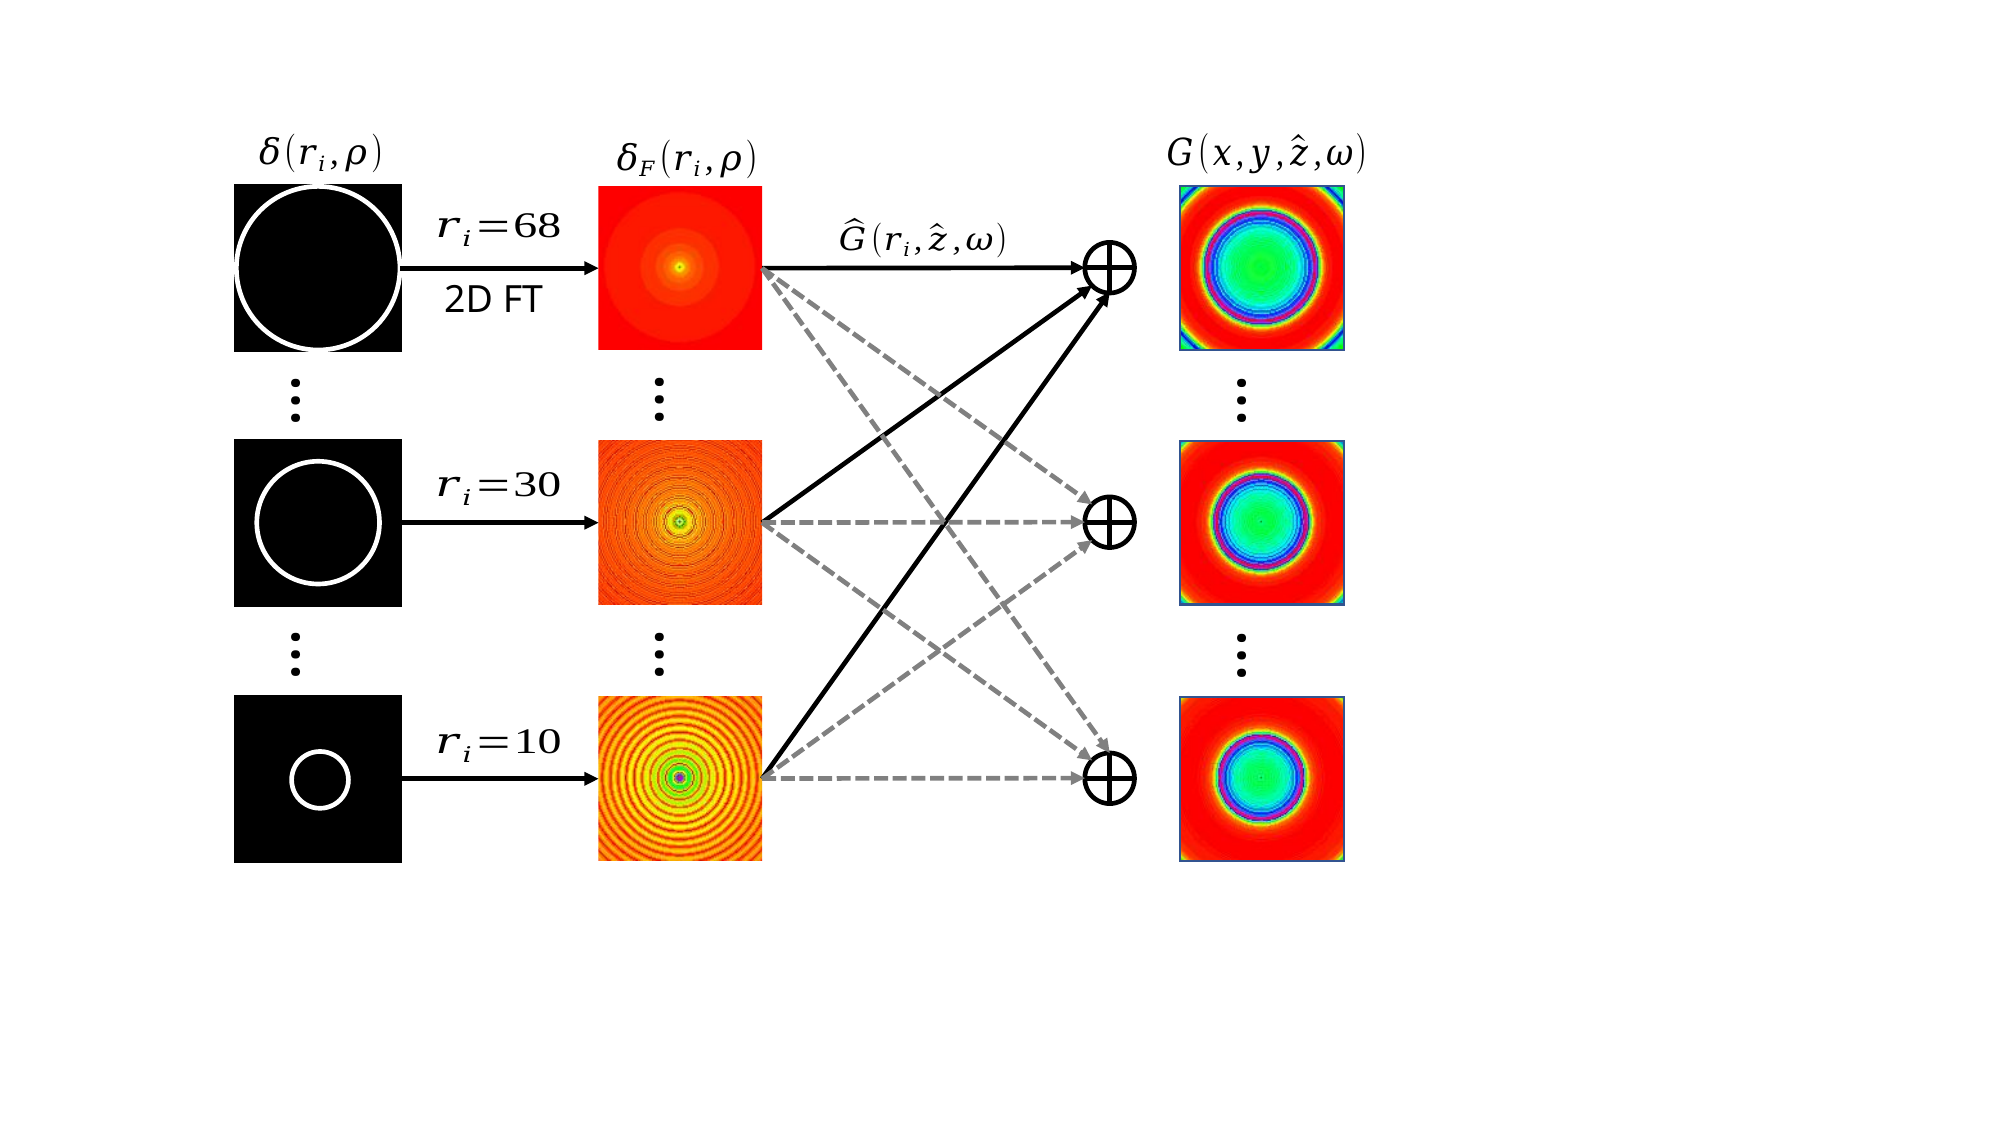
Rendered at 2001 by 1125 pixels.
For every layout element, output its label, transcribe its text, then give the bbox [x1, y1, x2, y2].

text_box … [635, 358, 730, 432]
text_box [235, 440, 401, 606]
text_box … [271, 359, 367, 433]
text_box [235, 696, 401, 862]
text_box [1093, 753, 1110, 779]
text_box … [271, 613, 367, 687]
text_box [597, 696, 763, 862]
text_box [762, 268, 1093, 505]
text_box … [1217, 359, 1313, 433]
text_box [597, 185, 763, 351]
text_box [235, 185, 401, 352]
text_box [235, 185, 307, 257]
text_box [1110, 495, 1136, 549]
text_box … [635, 613, 730, 687]
text_box [1083, 751, 1136, 805]
text_box [1179, 696, 1345, 862]
text_box [1179, 185, 1345, 351]
text_box [1179, 440, 1345, 606]
text_box [331, 281, 401, 351]
text_box … [1217, 614, 1313, 688]
text_box [235, 279, 305, 351]
text_box [255, 460, 381, 586]
text_box 2D FT [429, 269, 569, 328]
text_box [1083, 241, 1136, 295]
text_box [597, 440, 762, 606]
text_box [290, 750, 350, 810]
text_box [329, 185, 401, 255]
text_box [762, 268, 1110, 753]
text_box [762, 540, 1093, 779]
